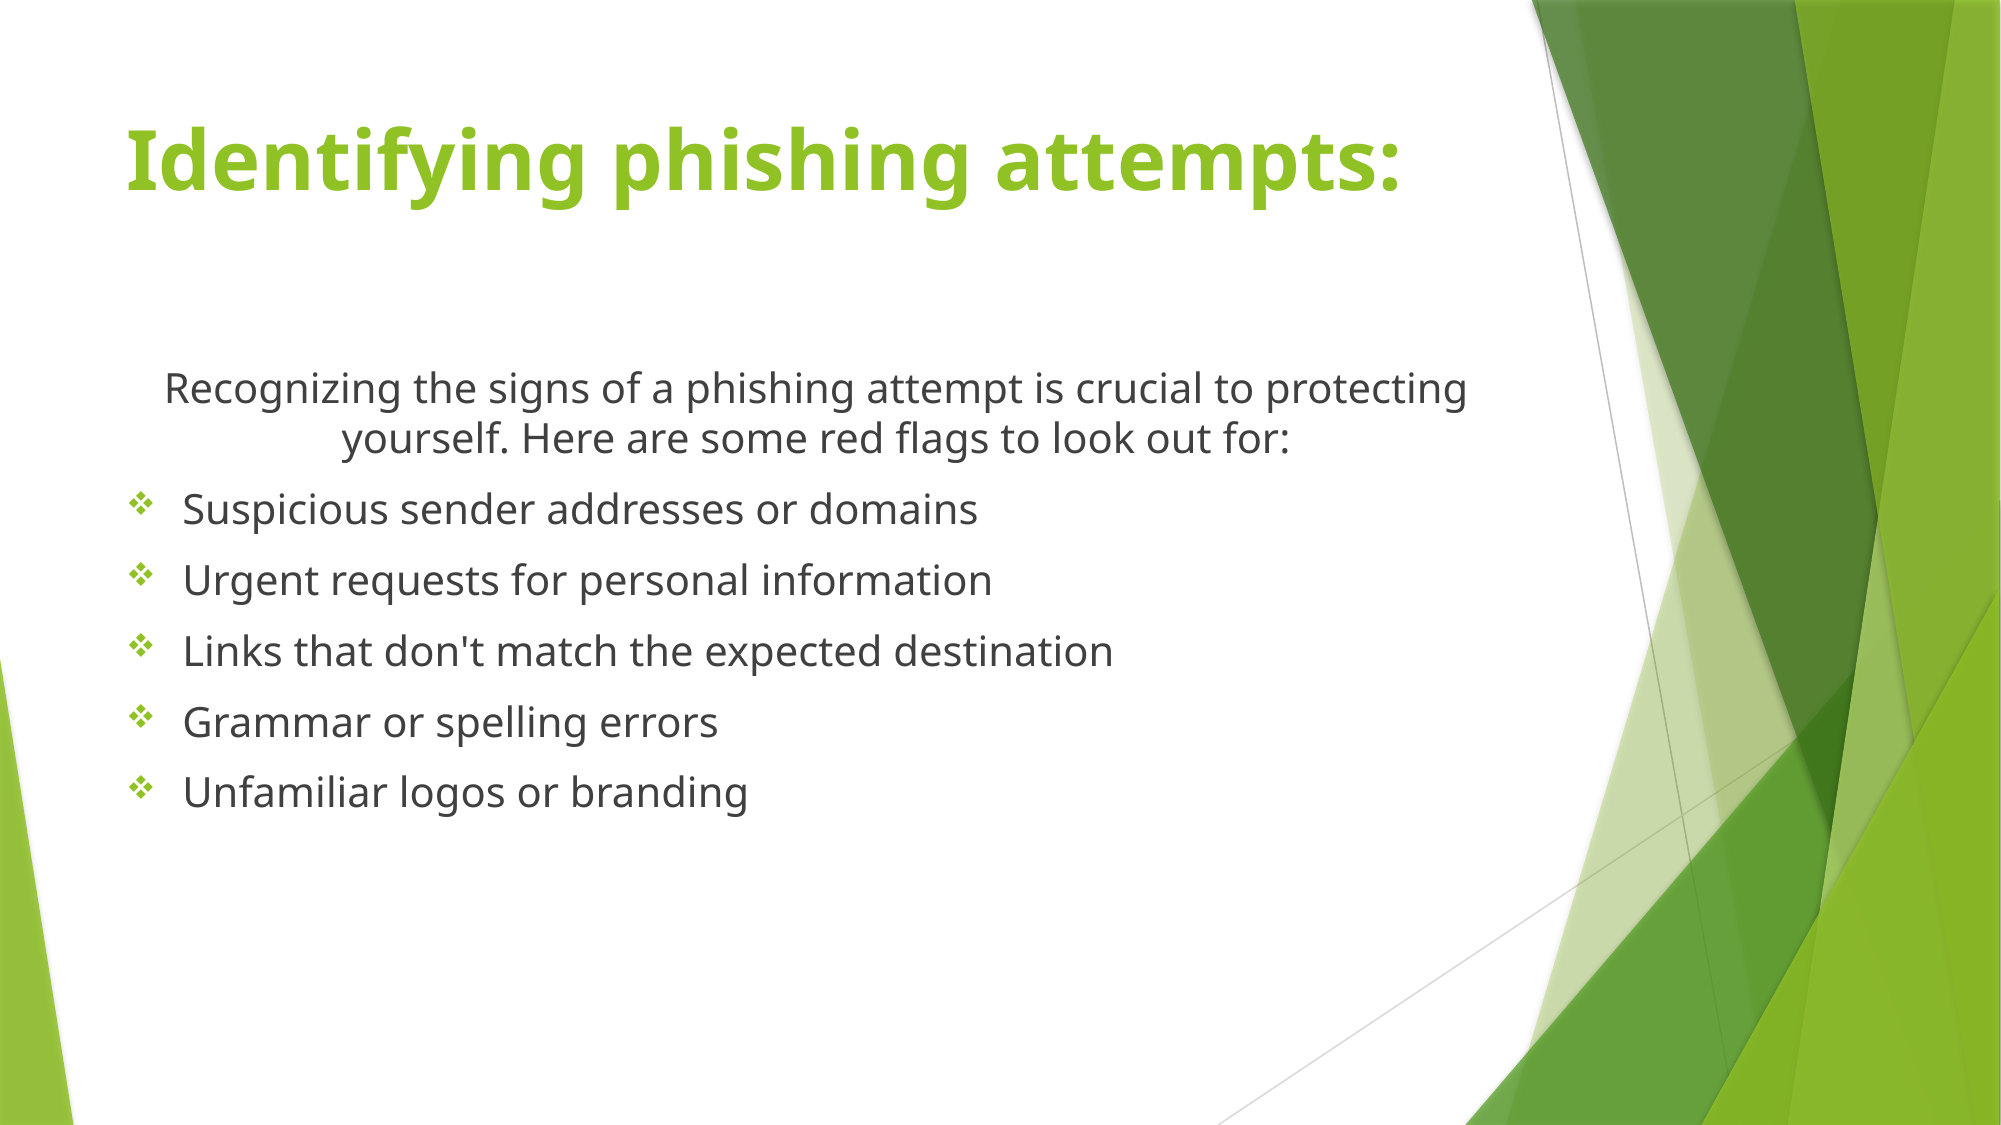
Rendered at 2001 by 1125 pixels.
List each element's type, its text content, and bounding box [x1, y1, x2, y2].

list Recognizing the signs of a phishing attempt is crucial to protecting yourself. Here are some red flags to look out for: Suspicious sender addresses or domains Urgent requests for personal information Links that don't match the expected destination Grammar or spelling errors Unfamiliar logos or branding [111, 354, 1522, 992]
title Identifying phishing attempts: [111, 99, 1522, 317]
